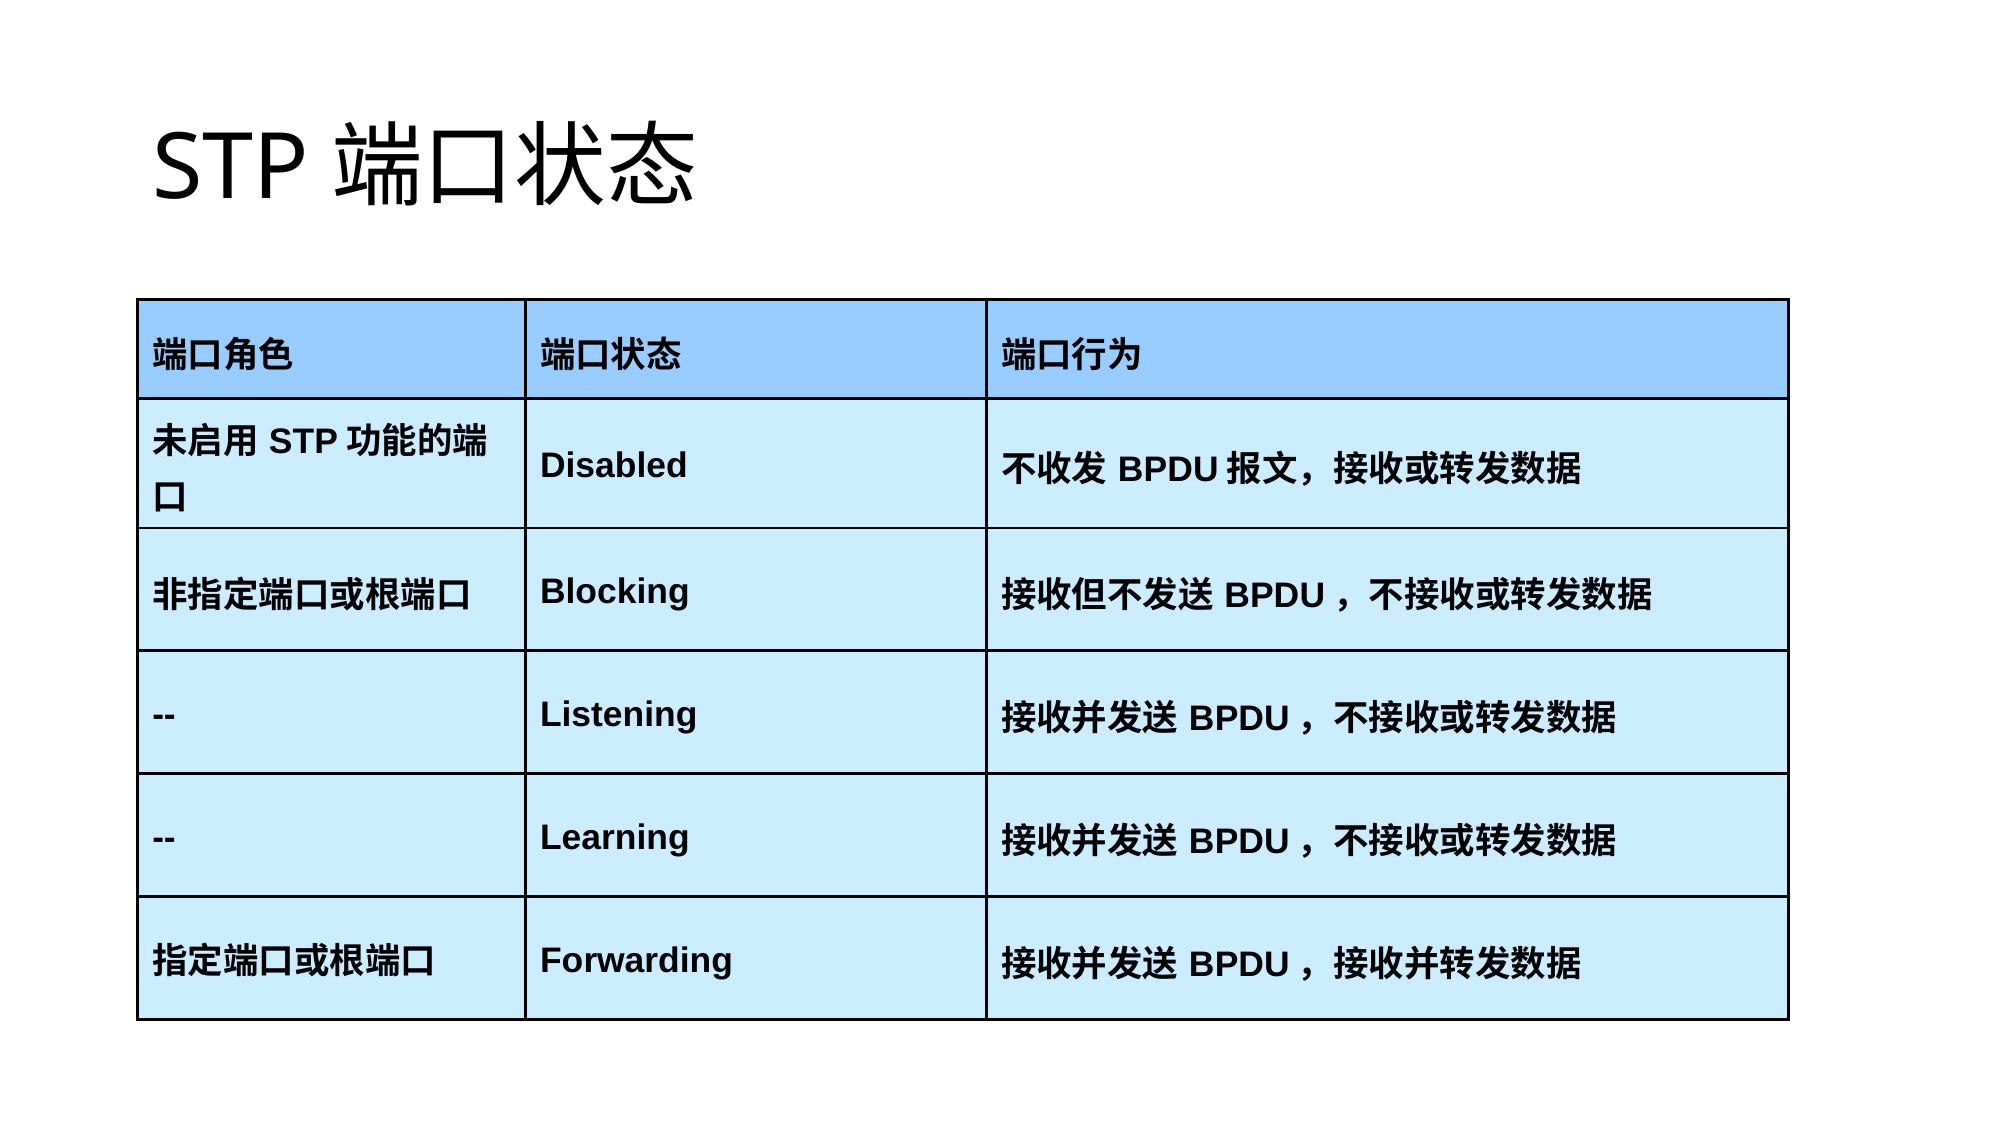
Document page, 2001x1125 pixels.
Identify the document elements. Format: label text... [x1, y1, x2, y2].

table_cell 接收并发送BPDU，不接收或转发数据 [988, 775, 1787, 895]
table_cell -- [139, 775, 524, 895]
table_cell Forwarding [527, 898, 985, 1018]
table_cell 接收但不发送BPDU，不接收或转发数据 [988, 529, 1787, 649]
table_cell Learning [527, 775, 985, 895]
table_header 端口角色 [139, 301, 524, 397]
table_cell Disabled [527, 400, 985, 527]
table_cell 指定端口或根端口 [139, 898, 524, 1018]
table_cell 接收并发送BPDU，不接收或转发数据 [988, 652, 1787, 772]
table_cell 非指定端口或根端口 [139, 529, 524, 649]
table_cell 不收发BPDU报文，接收或转发数据 [988, 400, 1787, 527]
table_header 端口行为 [988, 301, 1787, 397]
table_cell 未启用STP功能的端口 [139, 400, 524, 527]
table_cell -- [139, 652, 524, 772]
table_cell Blocking [527, 529, 985, 649]
table_header 端口状态 [527, 301, 985, 397]
title STP端口状态 [137, 59, 1863, 278]
table_cell 接收并发送BPDU，接收并转发数据 [988, 898, 1787, 1018]
table_cell Listening [527, 652, 985, 772]
